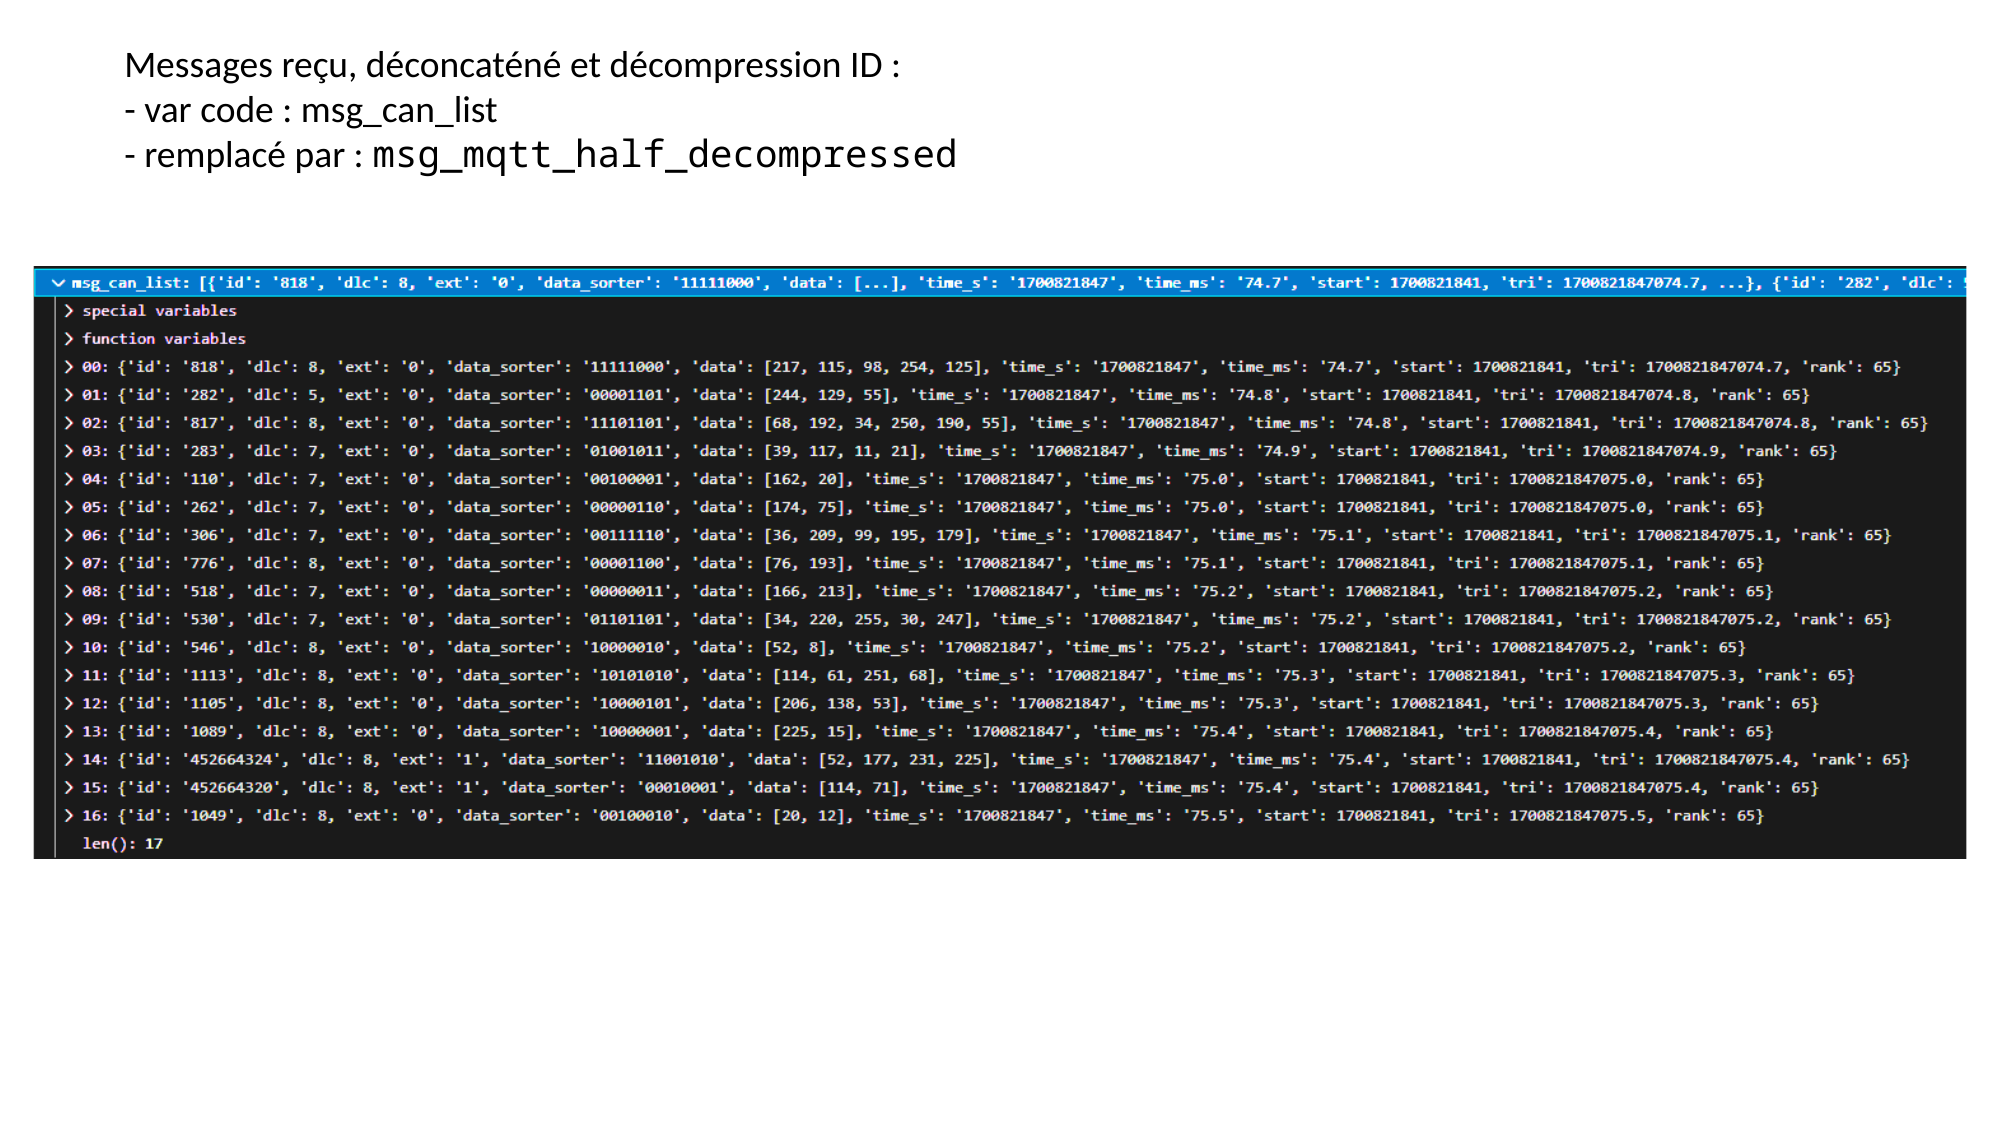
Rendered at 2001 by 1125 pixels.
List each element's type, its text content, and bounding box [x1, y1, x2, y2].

picture [33, 266, 1967, 859]
text_box Messages reçu, déconcaténé et décompression ID : - var code : msg_can_list - remplacé par : msg_mqtt_half_decompressed [109, 32, 1269, 228]
